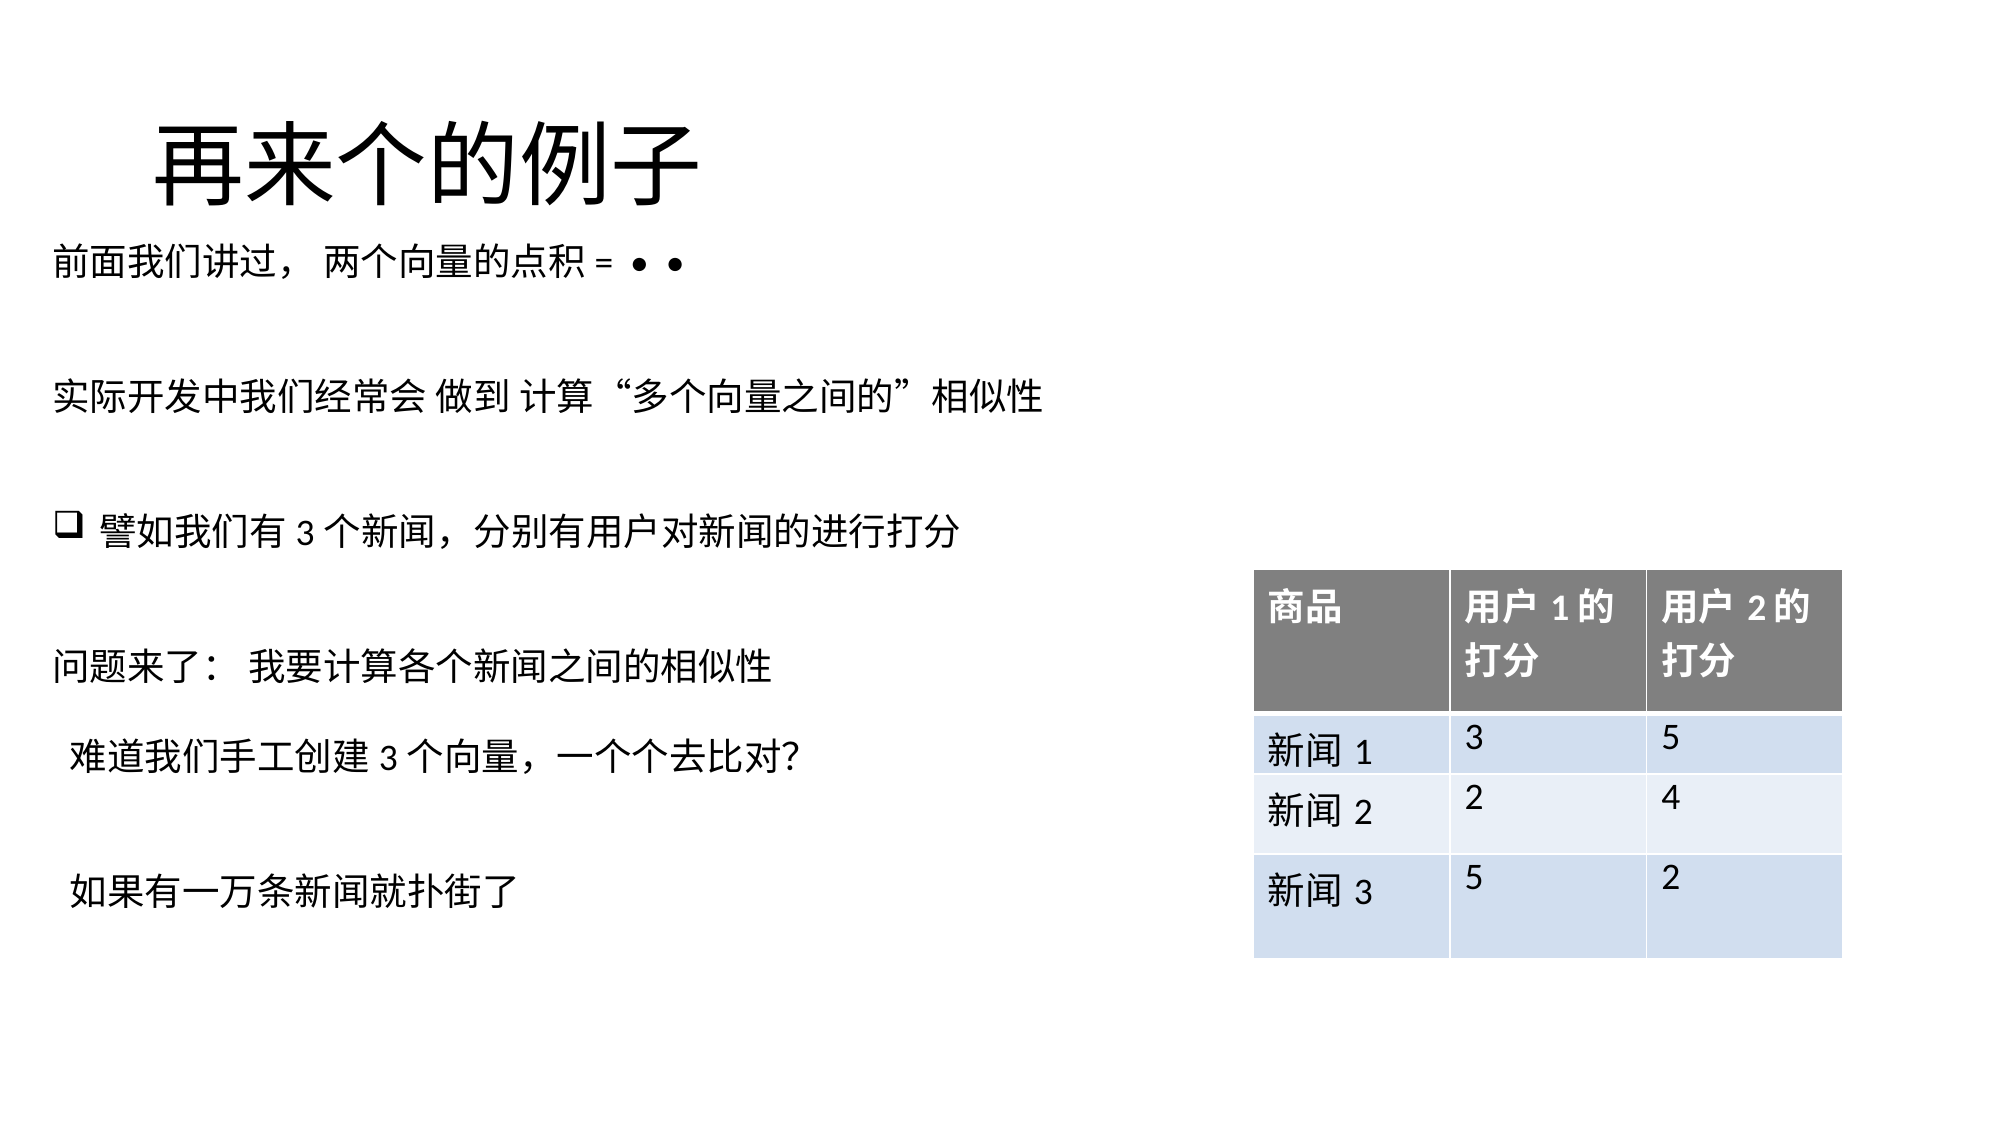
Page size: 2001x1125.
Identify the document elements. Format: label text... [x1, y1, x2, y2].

table_cell 2 [1647, 855, 1842, 958]
table_cell 新闻2 [1254, 775, 1449, 853]
table_cell 5 [1647, 716, 1842, 773]
table_cell 2 [1451, 775, 1646, 853]
table_header 用户2的打分 [1647, 570, 1842, 711]
table_header 商品 [1254, 570, 1449, 711]
table_cell 4 [1647, 775, 1842, 853]
table_cell 5 [1451, 855, 1646, 958]
title 再来个的例子 [137, 59, 1863, 278]
table_header 用户1的打分 [1451, 570, 1646, 711]
table_cell 新闻1 [1254, 716, 1449, 773]
table_cell 新闻3 [1254, 855, 1449, 958]
table_cell 3 [1451, 716, 1646, 773]
